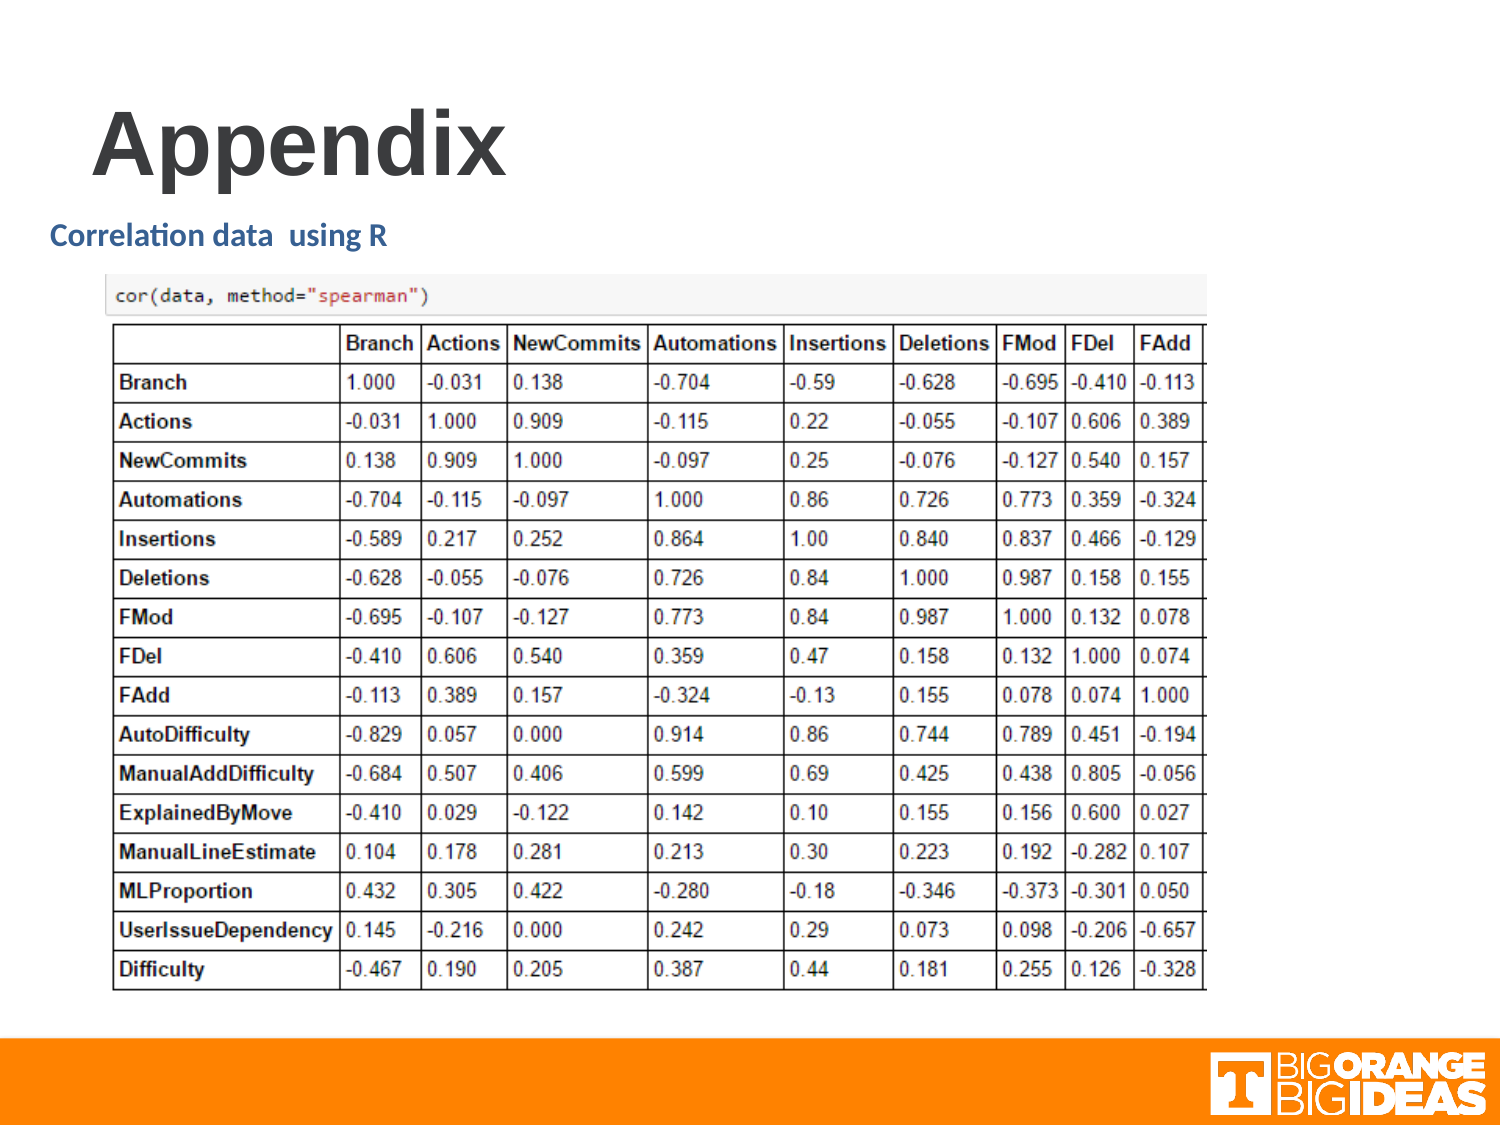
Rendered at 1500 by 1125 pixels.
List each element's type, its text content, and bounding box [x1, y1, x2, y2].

title Appendix [75, 45, 1425, 212]
picture [105, 273, 1208, 997]
text_box Correlation data using R [50, 212, 1461, 253]
